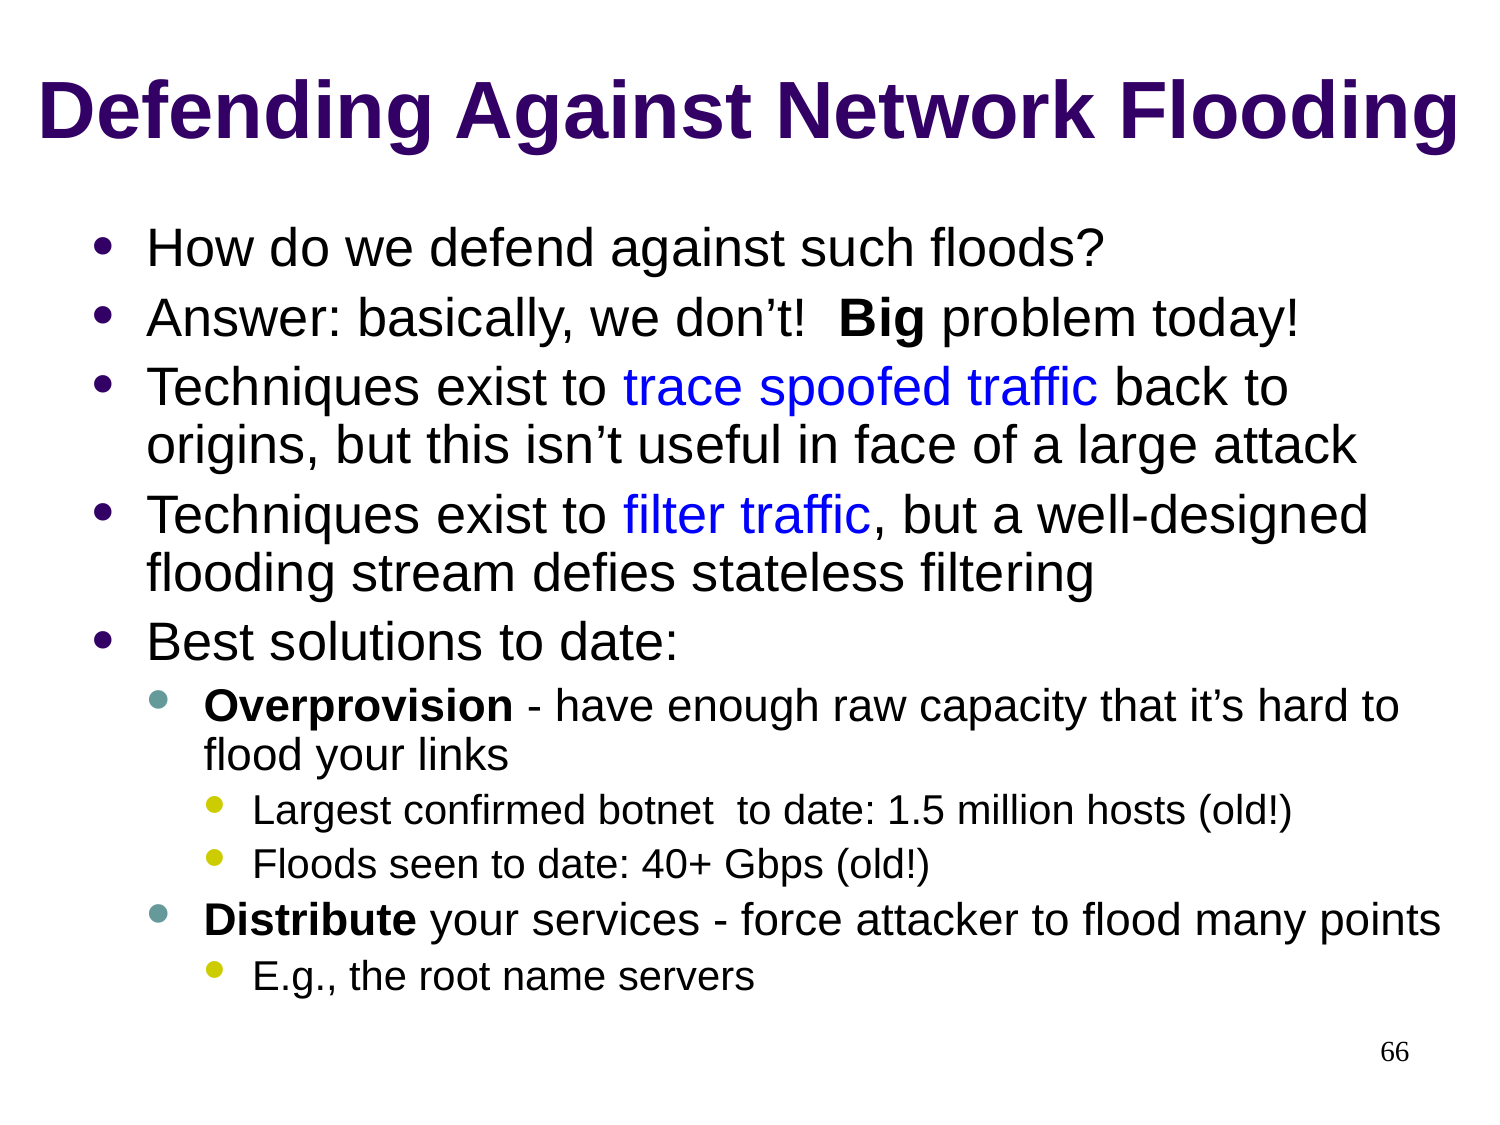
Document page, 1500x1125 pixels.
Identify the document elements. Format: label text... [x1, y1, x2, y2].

slide_number 66 [1074, 1024, 1426, 1101]
list How do we defend against such floods? Answer: basically, we don’t! Big problem today! Techniques exist to trace spoofed traffic back to origins, but this isn’t useful in face of a large attack Techniques exist to filter traffic, but a well-designed flooding stream defies stateless filtering Best solutions to date: Overprovision - have enough raw capacity that it’s hard to flood your links Largest confirmed botnet to date: 1.5 million hosts (old!) Floods seen to date: 40+ Gbps (old!) Distribute your services - force attacker to flood many points E.g., the root name servers [75, 212, 1475, 1006]
title Defending Against Network Flooding [0, 20, 1500, 163]
